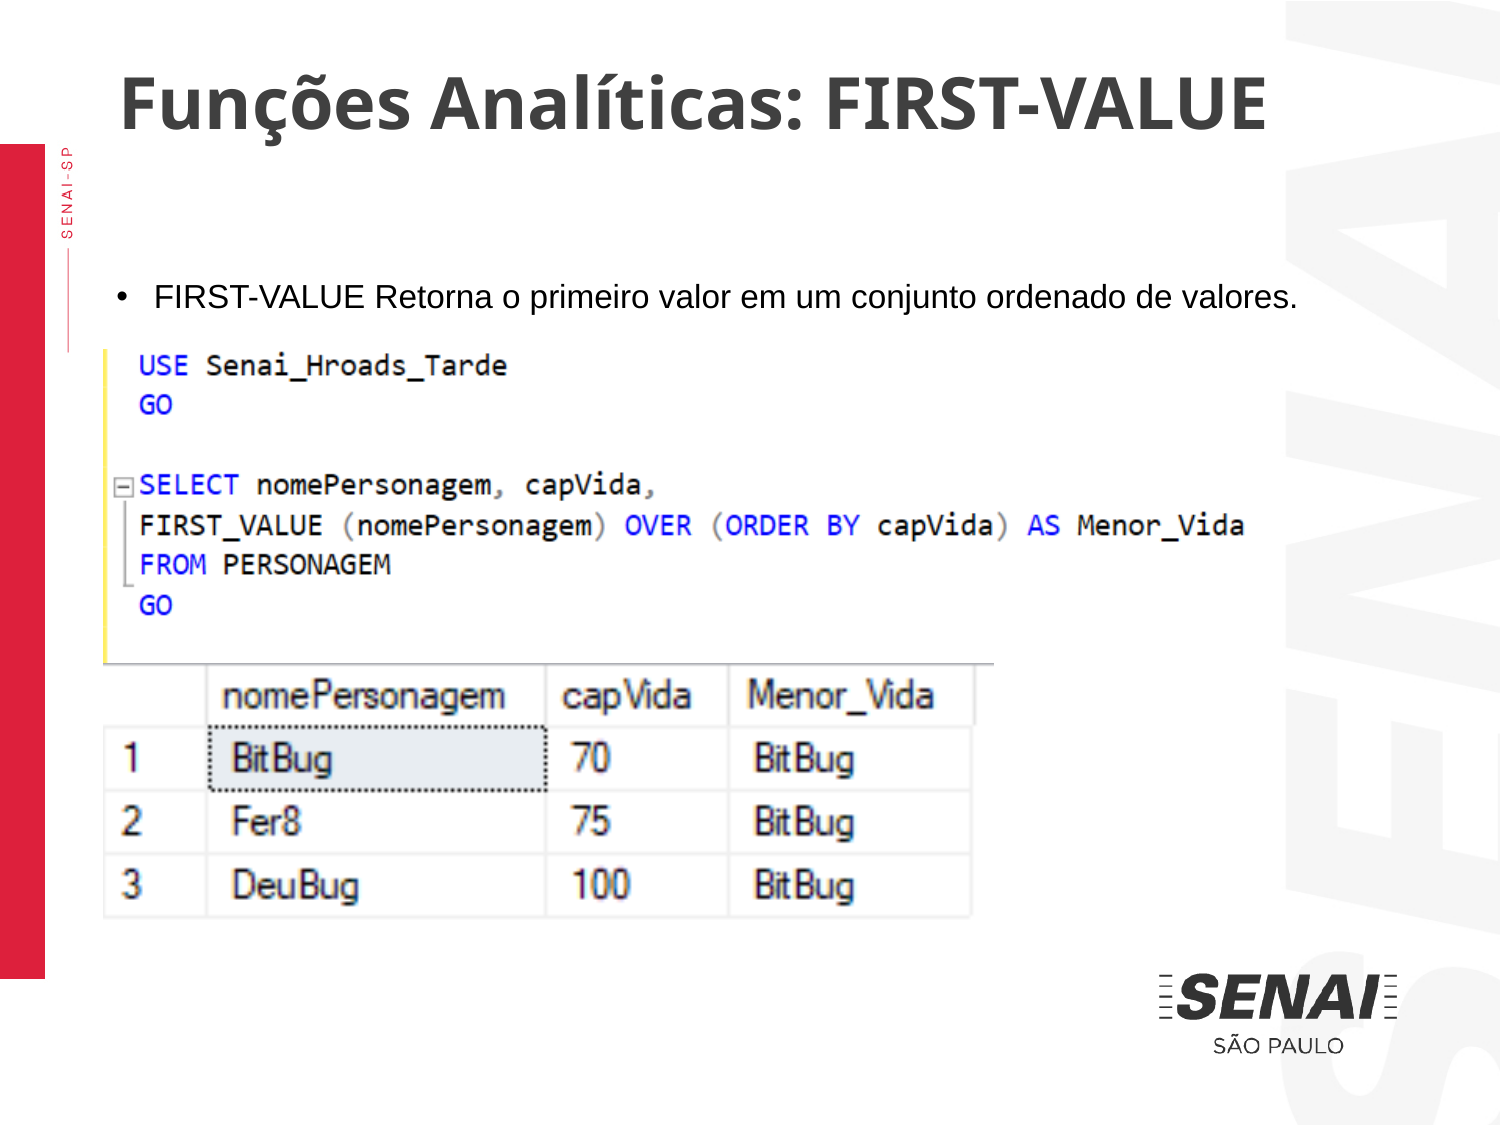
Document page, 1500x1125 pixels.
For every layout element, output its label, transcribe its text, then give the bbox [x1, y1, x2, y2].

list Funções Analíticas: FIRST-VALUE [103, 59, 1397, 153]
list FIRST-VALUE Retorna o primeiro valor em um conjunto ordenado de valores. [101, 181, 1340, 920]
picture [0, 0, 1500, 1125]
